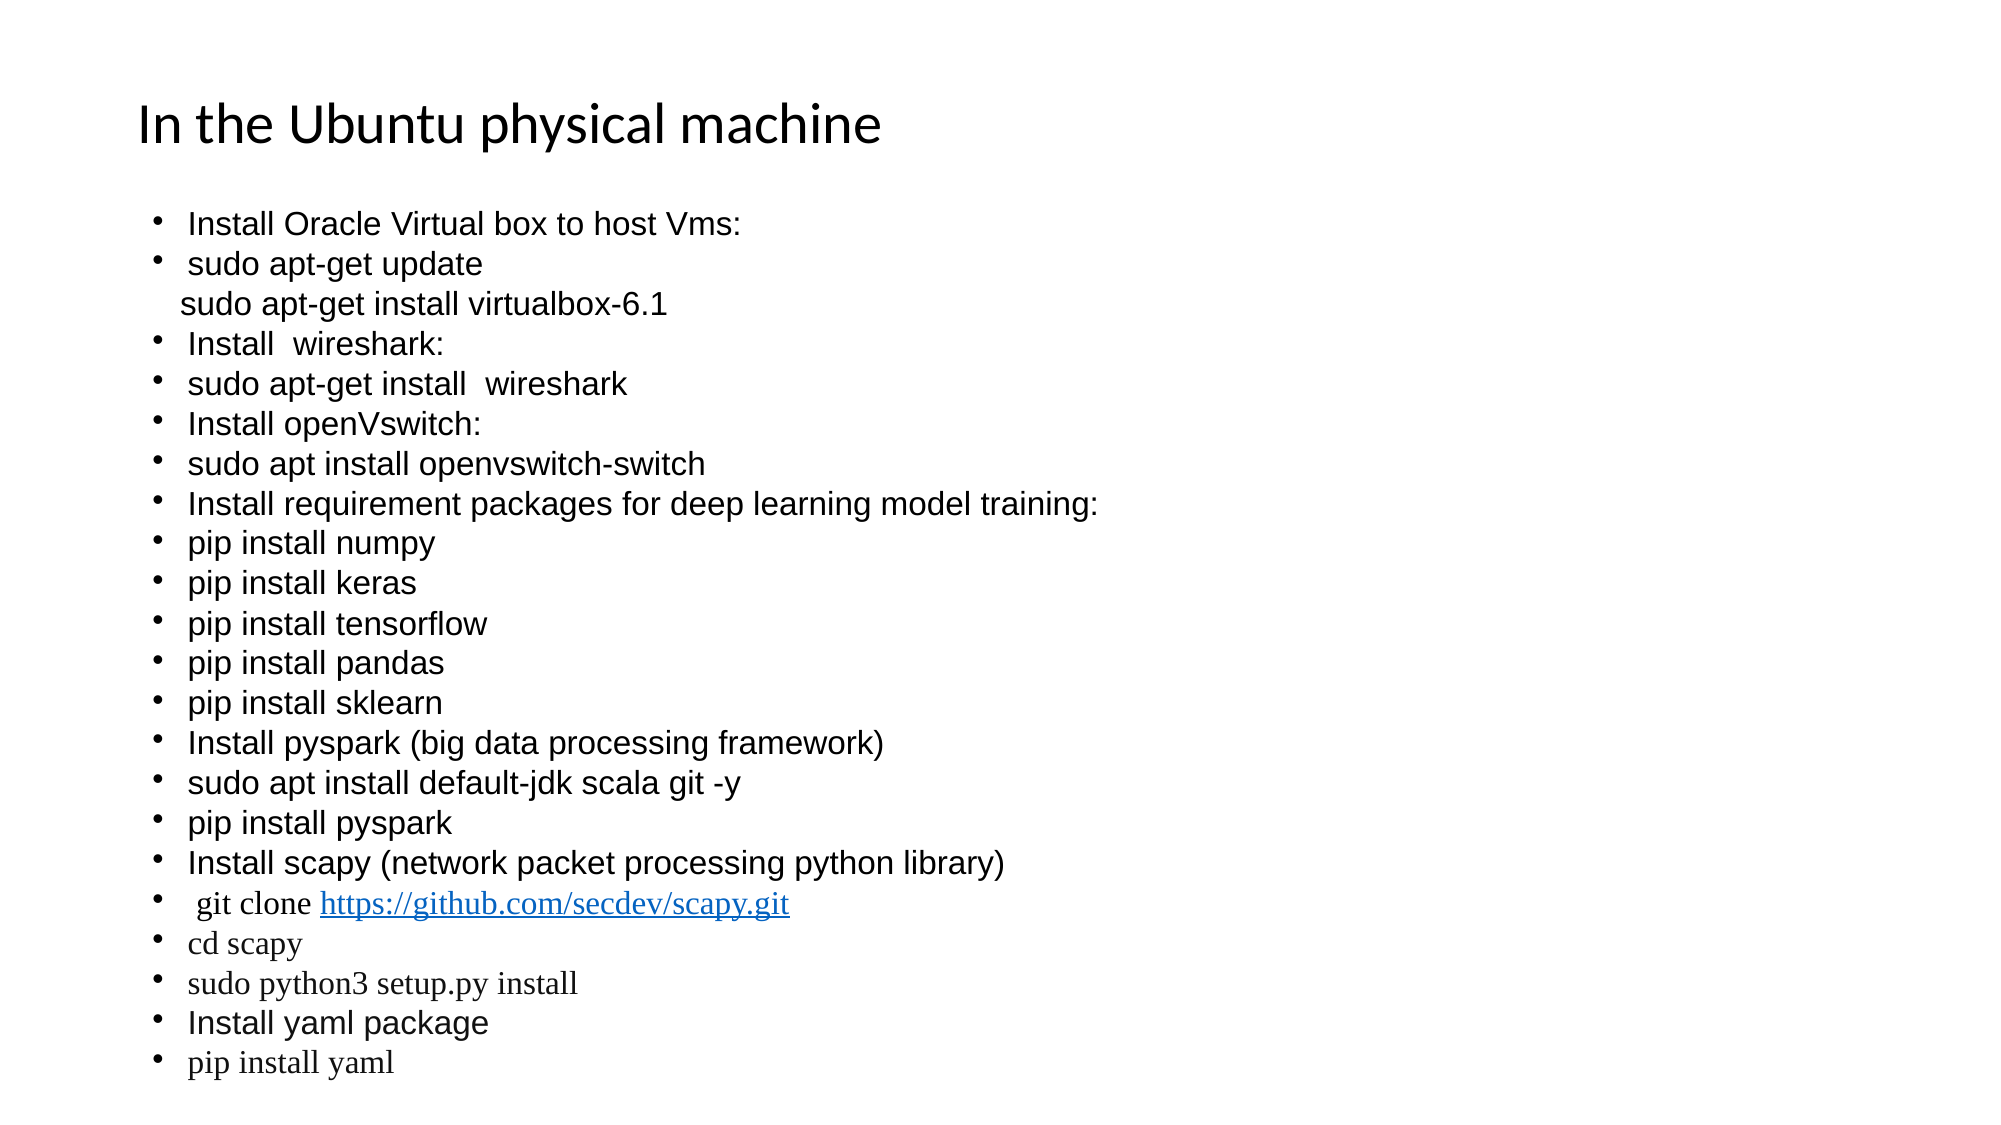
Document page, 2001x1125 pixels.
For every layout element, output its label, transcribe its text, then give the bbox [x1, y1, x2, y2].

text_box Install Oracle Virtual box to host Vms: sudo apt-get update sudo apt-get install virtualbox-6.1 Install wireshark: sudo apt-get install wireshark Install openVswitch: sudo apt install openvswitch-switch Install requirement packages for deep learning model training: pip install numpy pip install keras pip install tensorflow pip install pandas pip install sklearn Install pyspark (big data processing framework) sudo apt install default-jdk scala git -y pip install pyspark Install scapy (network packet processing python library) git clone https://github.com/secdev/scapy.git cd scapy sudo python3 setup.py install Install yaml package pip install yaml [137, 195, 1725, 1125]
text_box In the Ubuntu physical machine [137, 59, 1863, 180]
